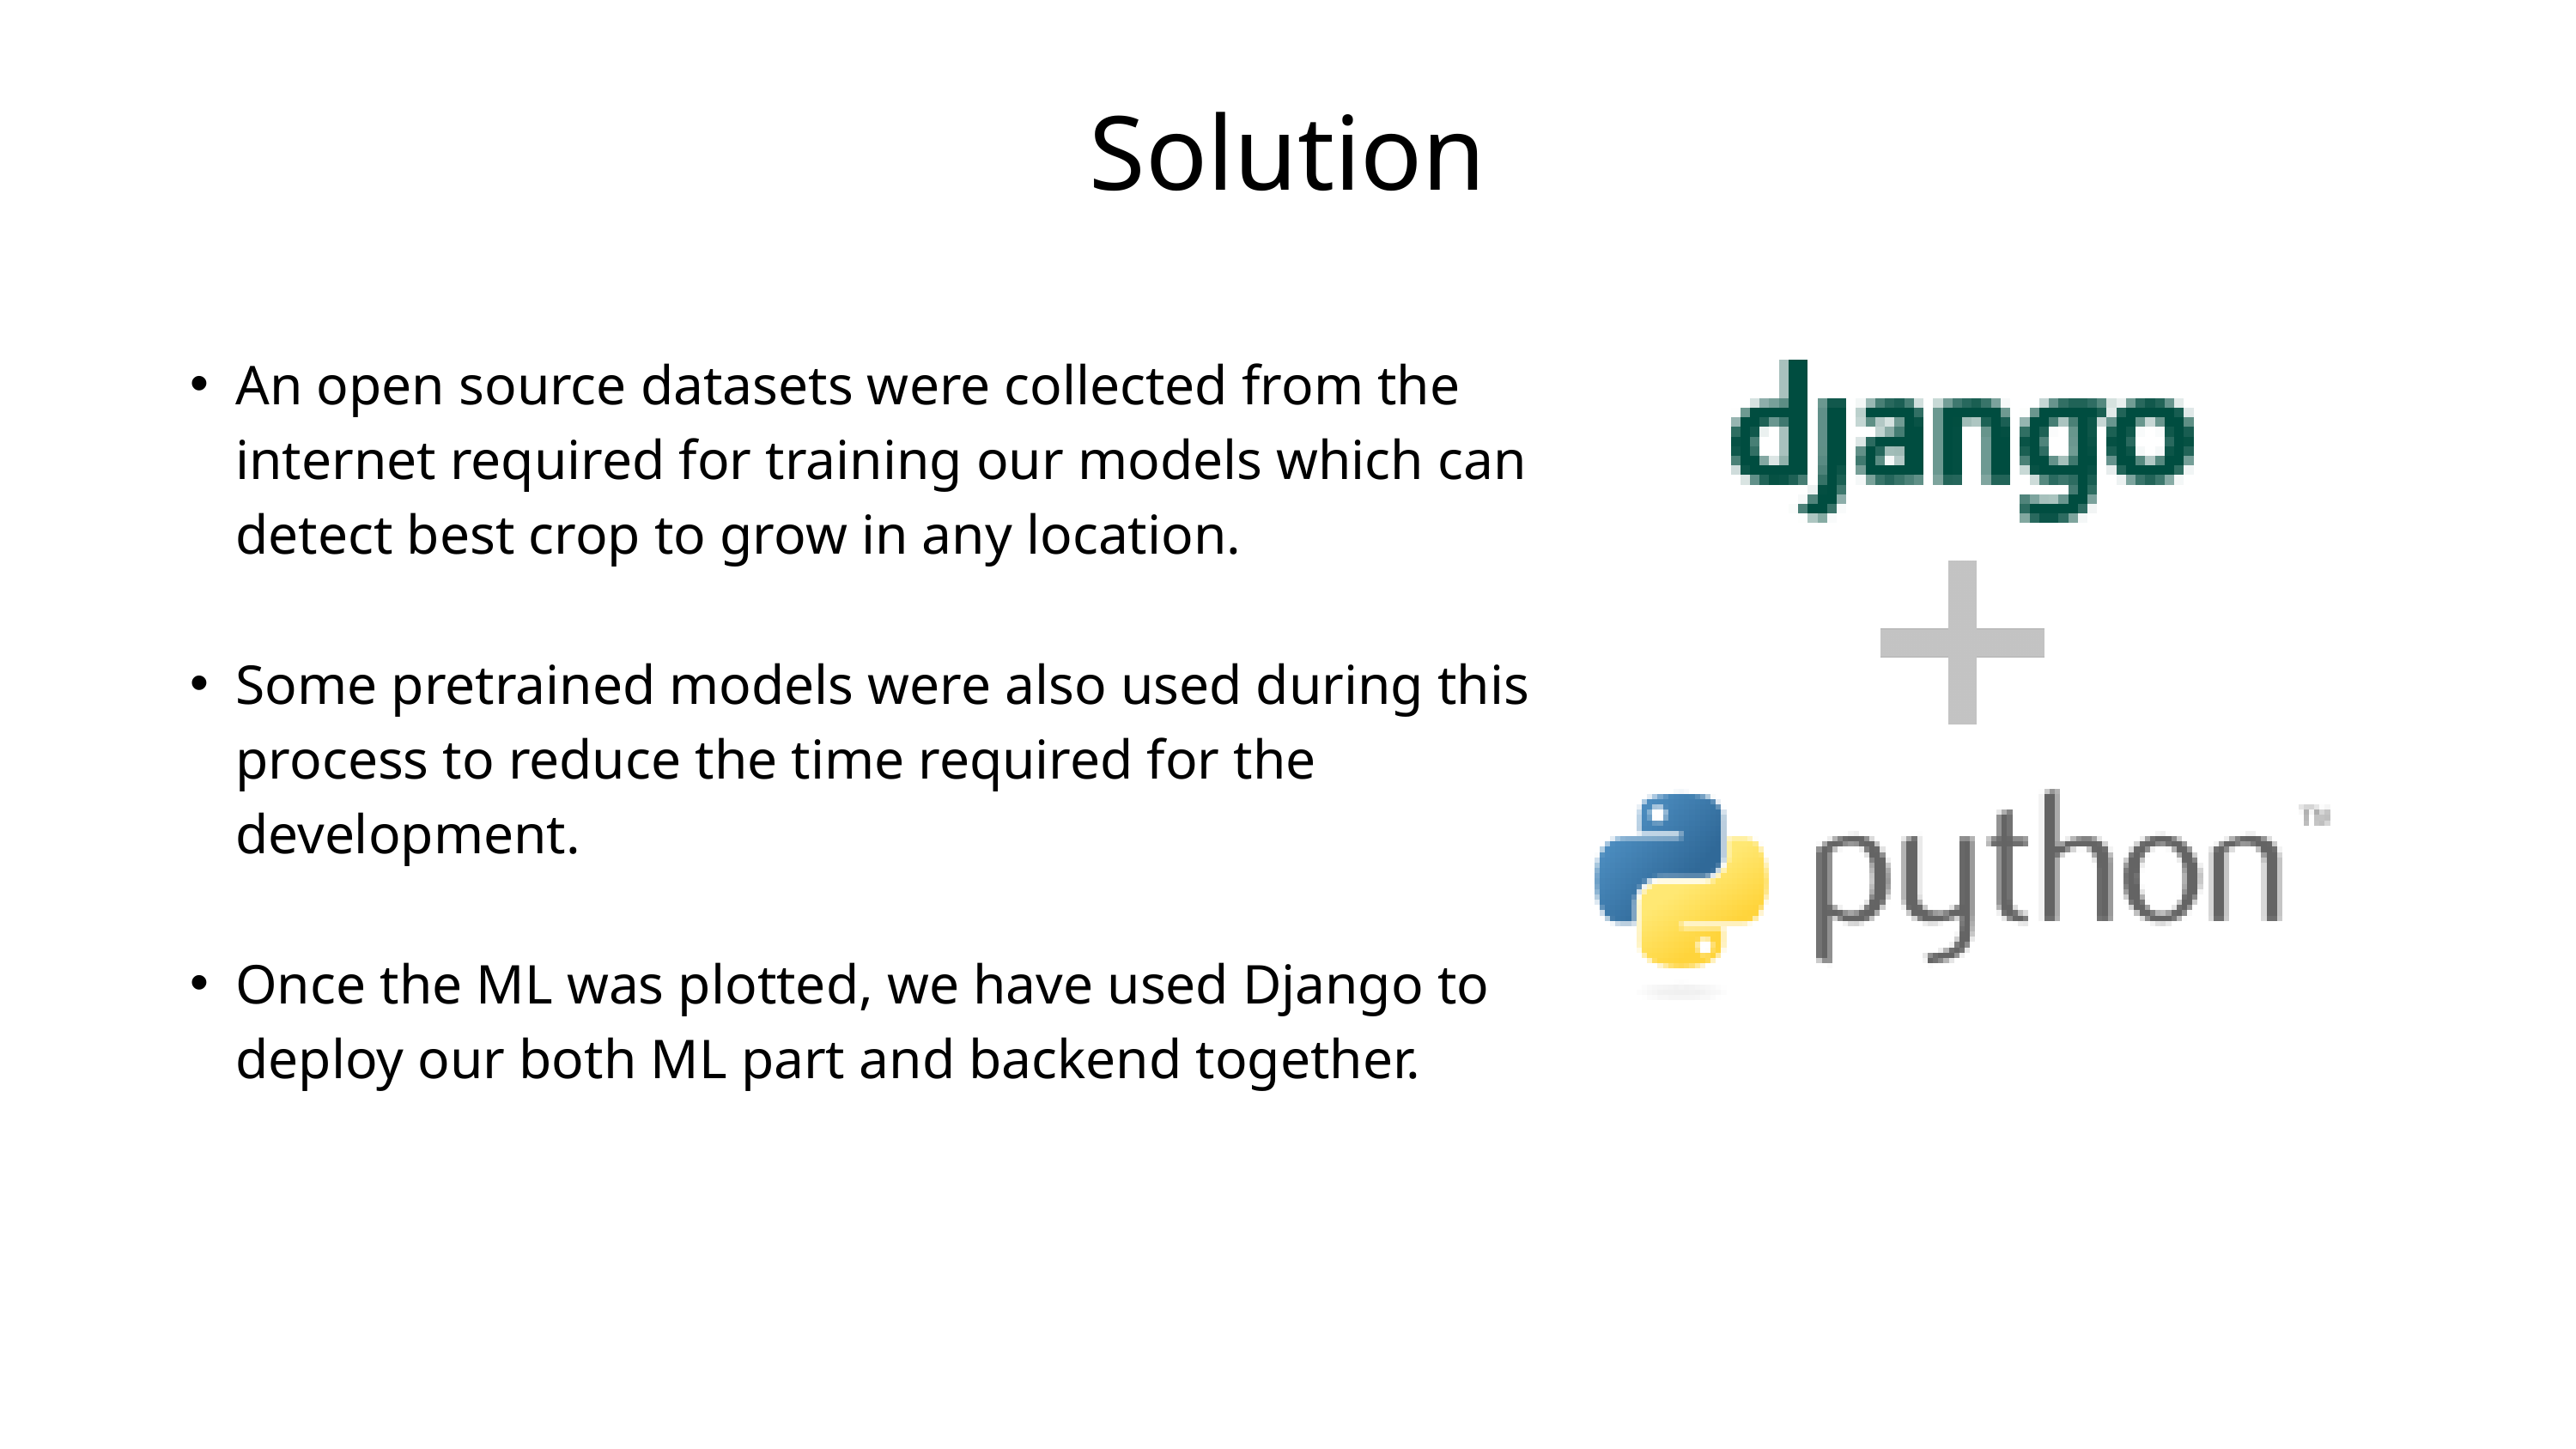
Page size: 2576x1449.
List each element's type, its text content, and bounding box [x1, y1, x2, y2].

picture [1731, 206, 2194, 724]
text_box An open source datasets were collected from the internet required for training our models which can detect best crop to grow in any location. Some pretrained models were also used during this process to reduce the time required for the development. Once the ML was plotted, we have used Django to deploy our both ML part and backend together. [144, 340, 1581, 1240]
text_box Solution [1067, 67, 1509, 211]
picture [1595, 788, 2331, 1006]
